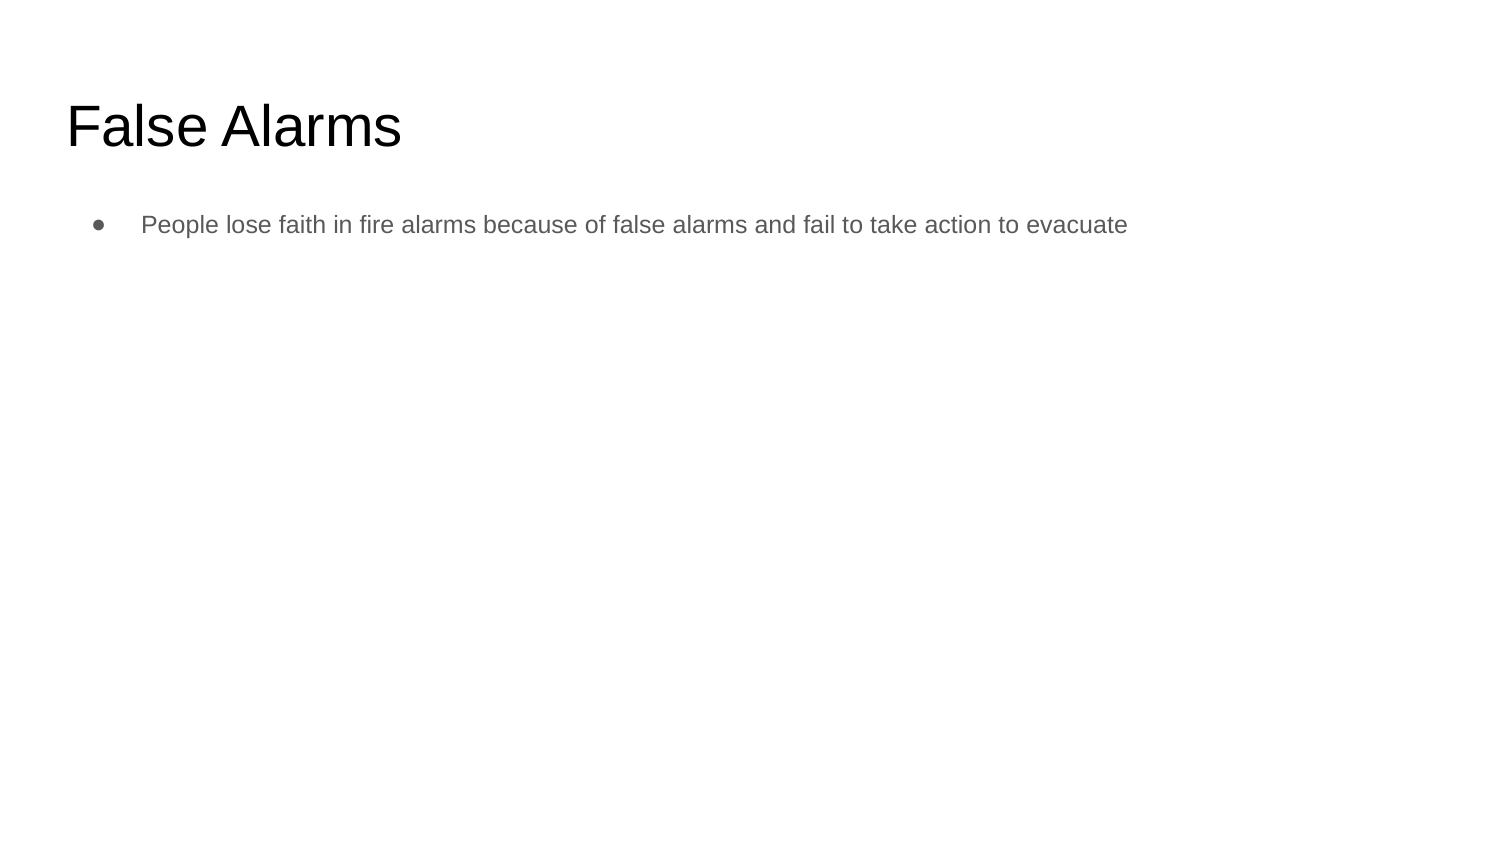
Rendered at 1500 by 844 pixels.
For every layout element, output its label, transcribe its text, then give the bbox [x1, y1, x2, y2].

list People lose faith in fire alarms because of false alarms and fail to take action to evacuate [51, 189, 1449, 750]
title False Alarms [51, 72, 1449, 167]
